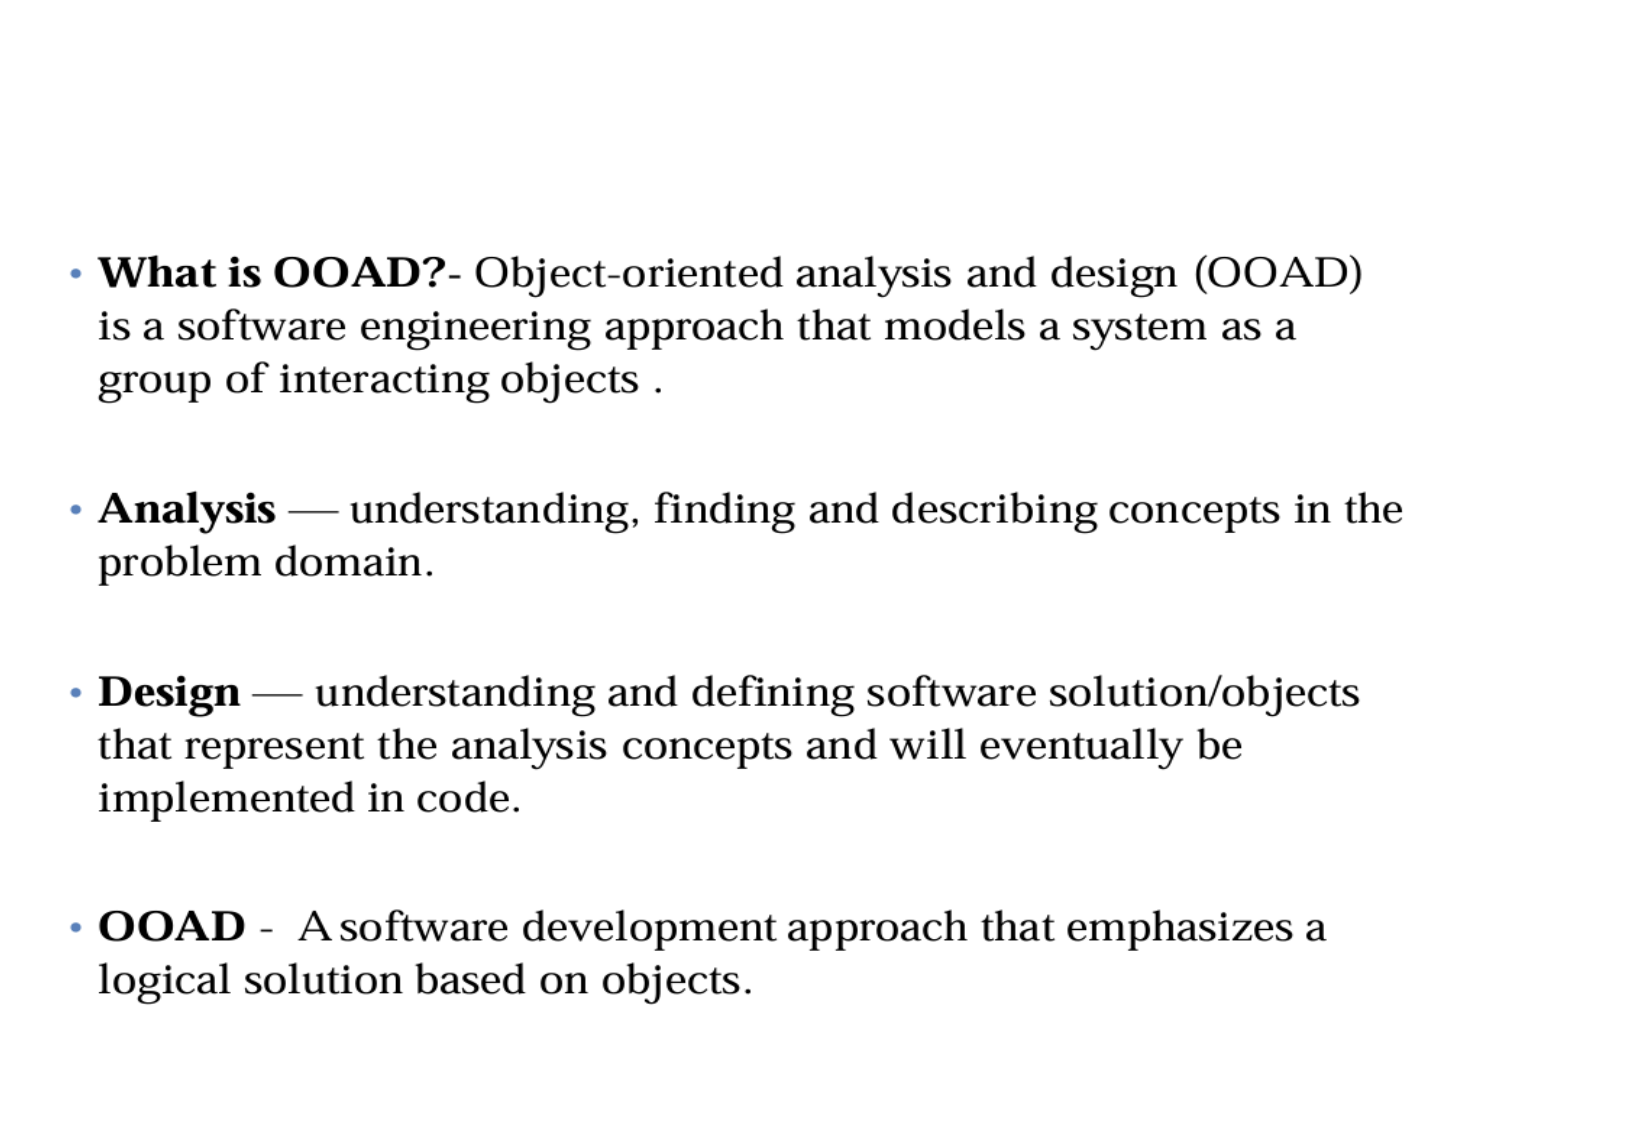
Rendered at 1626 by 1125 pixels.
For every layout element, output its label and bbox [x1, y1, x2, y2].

list [63, 249, 1476, 1125]
